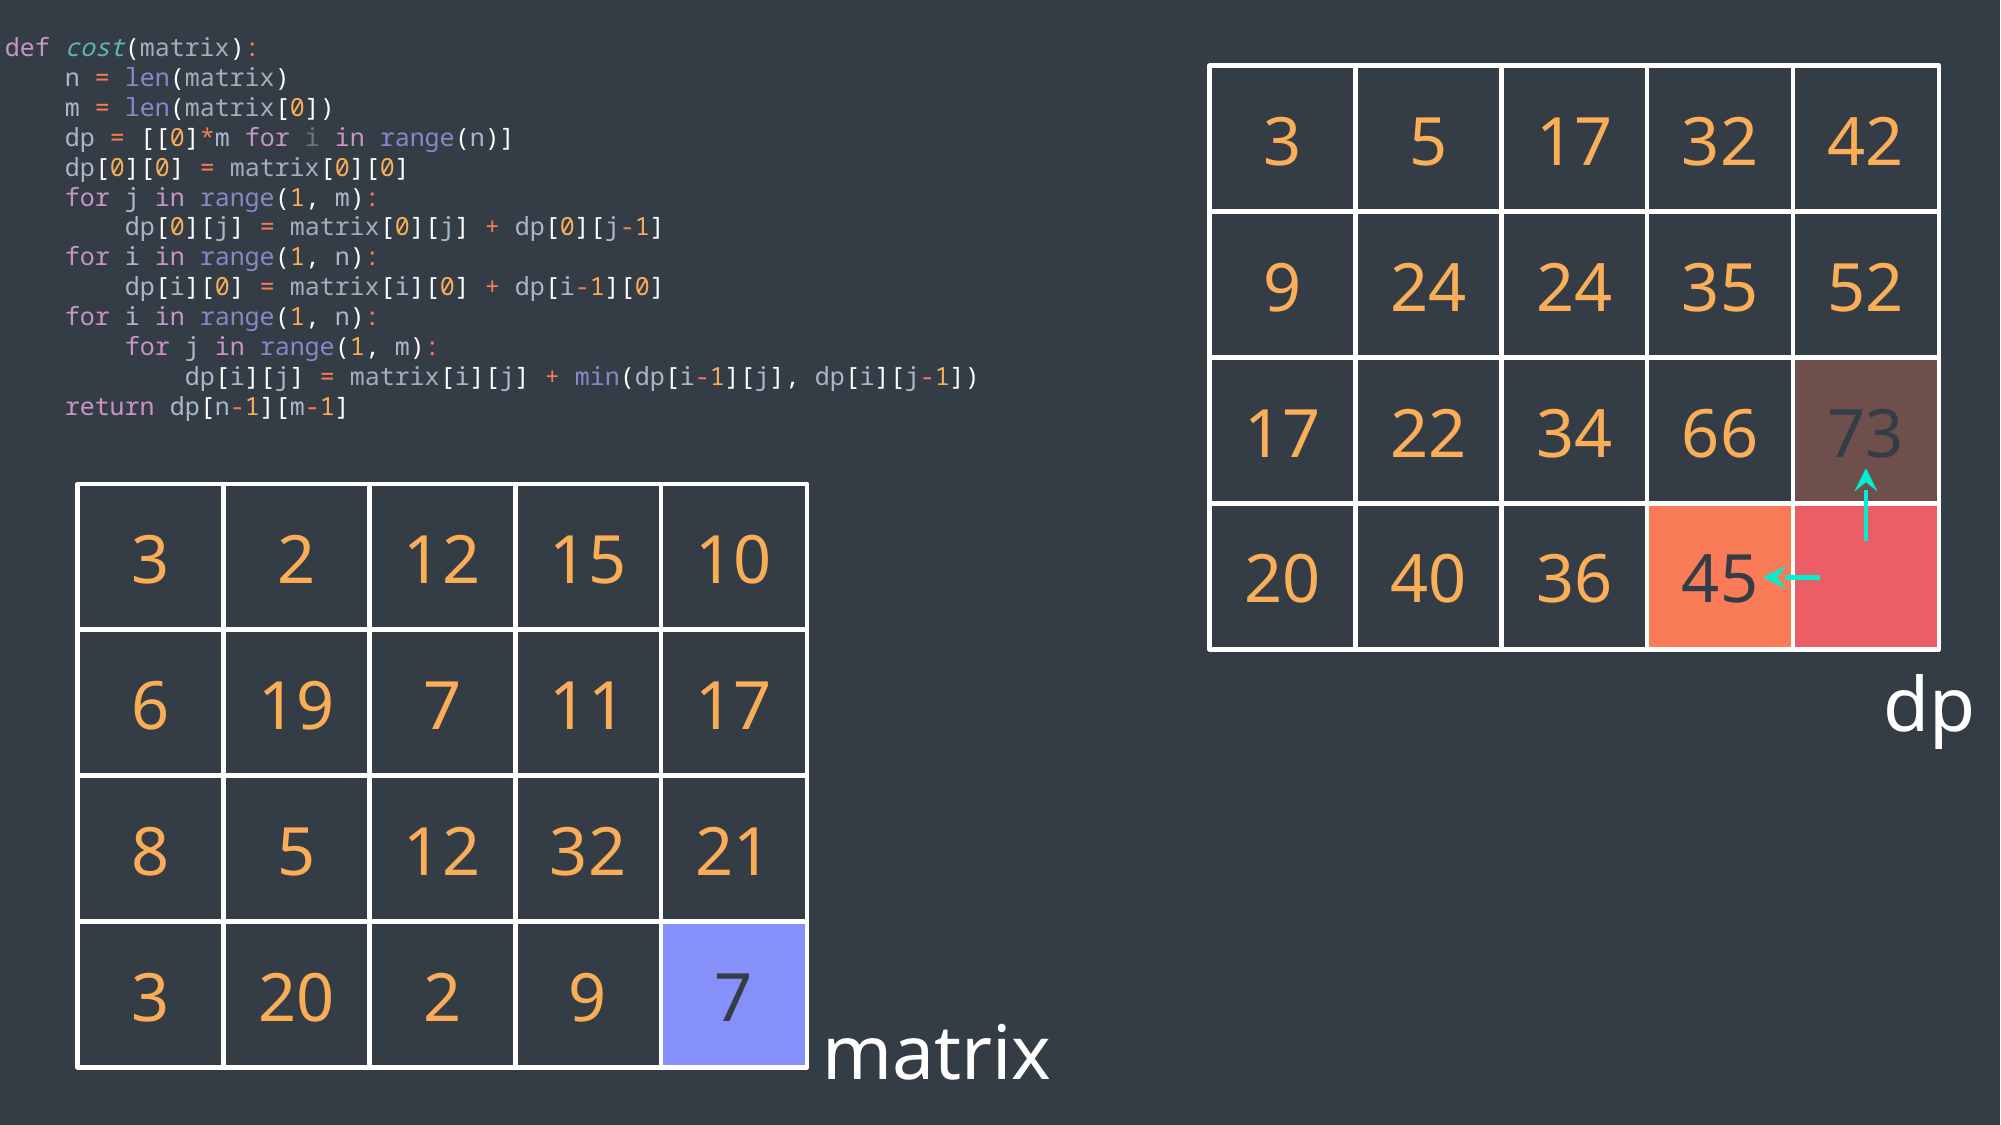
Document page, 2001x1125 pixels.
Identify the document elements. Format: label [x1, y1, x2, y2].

text_box [1209, 65, 2000, 754]
text_box [0, 23, 995, 428]
text_box [77, 483, 1091, 1103]
